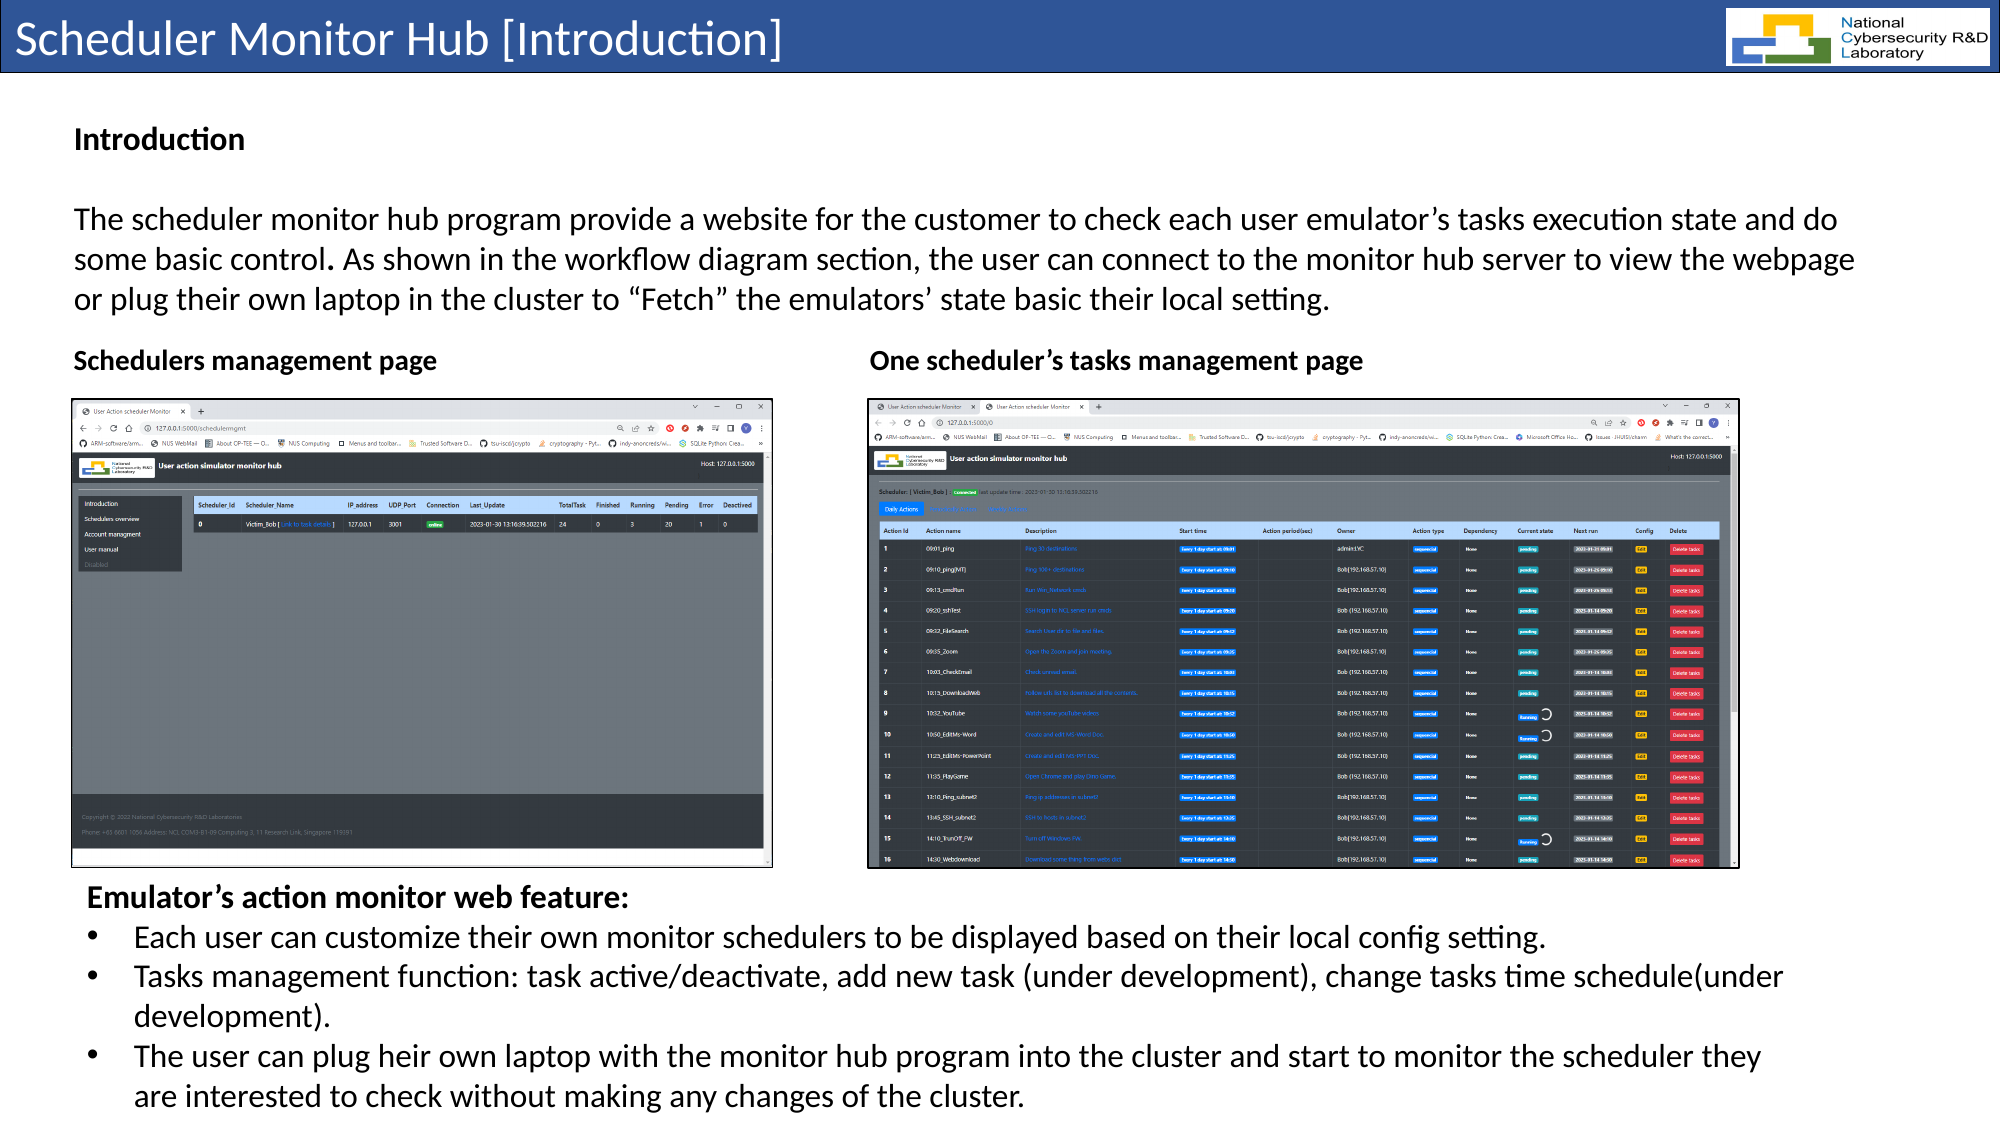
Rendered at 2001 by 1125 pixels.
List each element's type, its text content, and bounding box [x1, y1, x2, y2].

text_box Introduction The scheduler monitor hub program provide a website for the customer to check each user emulator’s tasks execution state and do some basic control. As shown in the workflow diagram section, the user can connect to the monitor hub server to view the webpage or plug their own laptop in the cluster to “Fetch” the emulators’ state basic their local setting. [58, 110, 1889, 325]
picture [1726, 8, 1990, 66]
text_box Scheduler Monitor Hub [Introduction] [0, 0, 2000, 73]
text_box Emulator’s action monitor web feature: Each user can customize their own monitor schedulers to be displayed based on their local config setting. Tasks management function: task active/deactivate, add new task (under development), change tasks time schedule(under development). The user can plug heir own laptop with the monitor hub program into the cluster and start to monitor the scheduler they are interested to check without making any changes of the cluster. [72, 867, 1815, 1122]
text_box Schedulers management page [58, 333, 456, 384]
picture [72, 399, 772, 867]
text_box One scheduler’s tasks management page [854, 333, 1520, 384]
picture [868, 399, 1738, 867]
